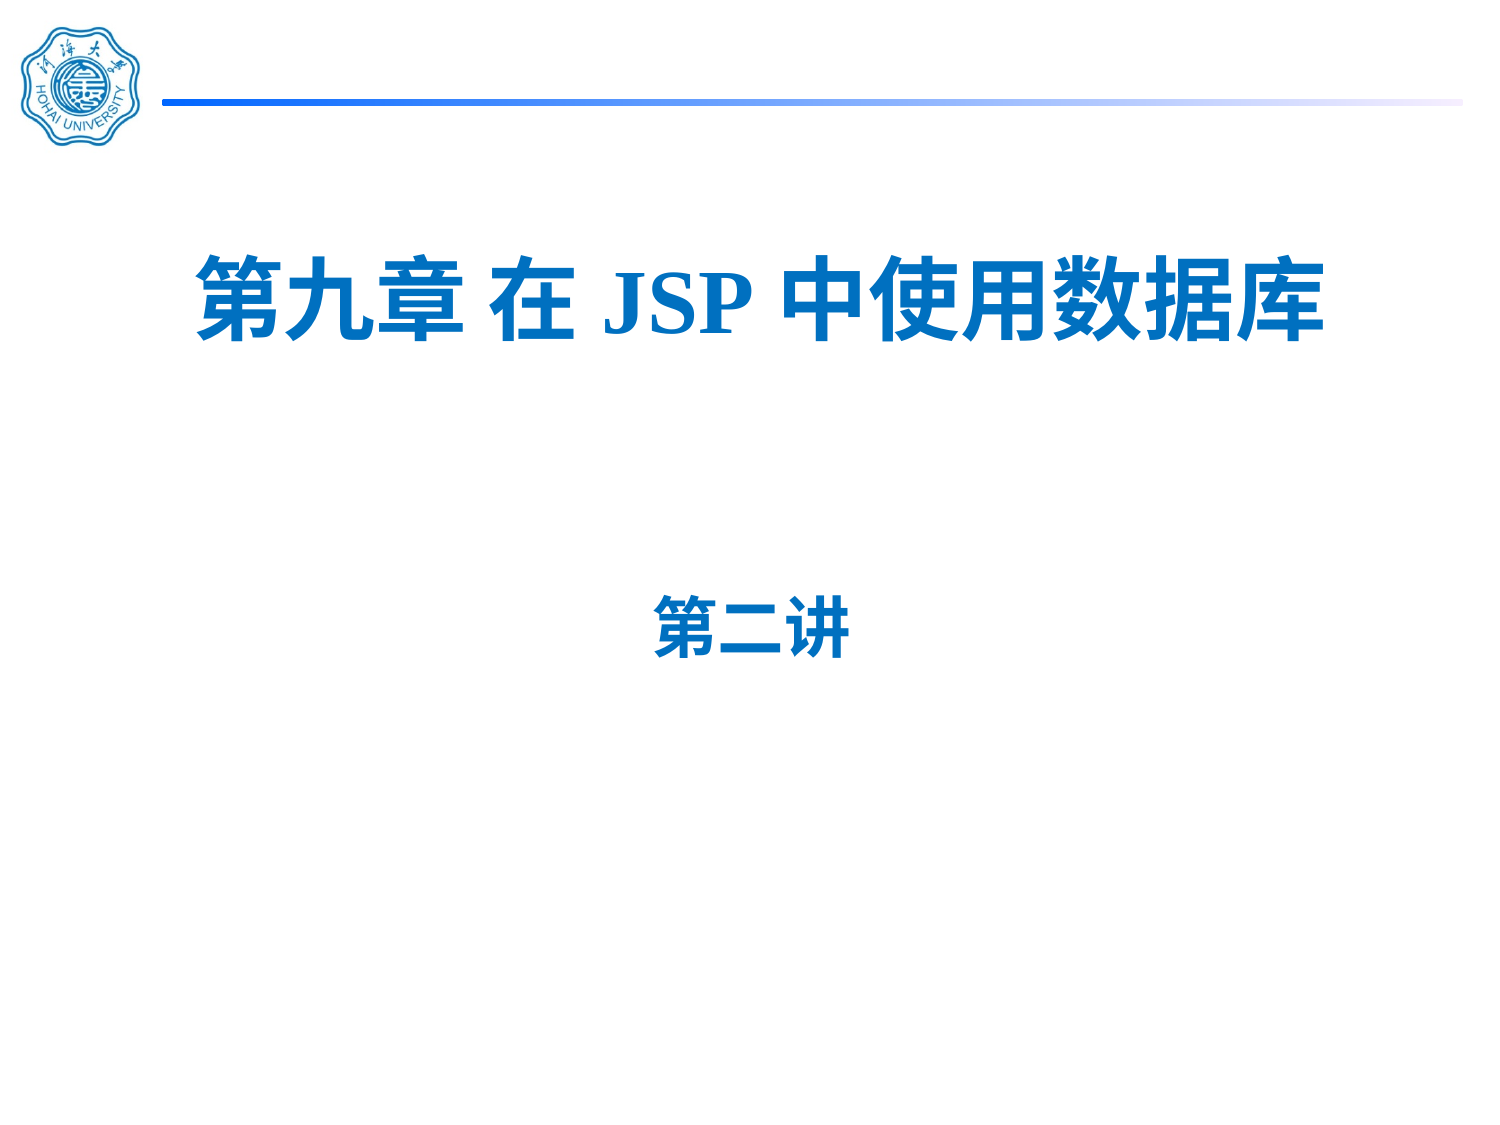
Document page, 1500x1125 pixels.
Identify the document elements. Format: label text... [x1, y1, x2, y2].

picture [0, 0, 159, 169]
text_box [162, 99, 1463, 106]
text_box 第九章 在JSP中使用数据库 [166, 234, 1353, 359]
text_box 第二讲 [636, 538, 867, 674]
